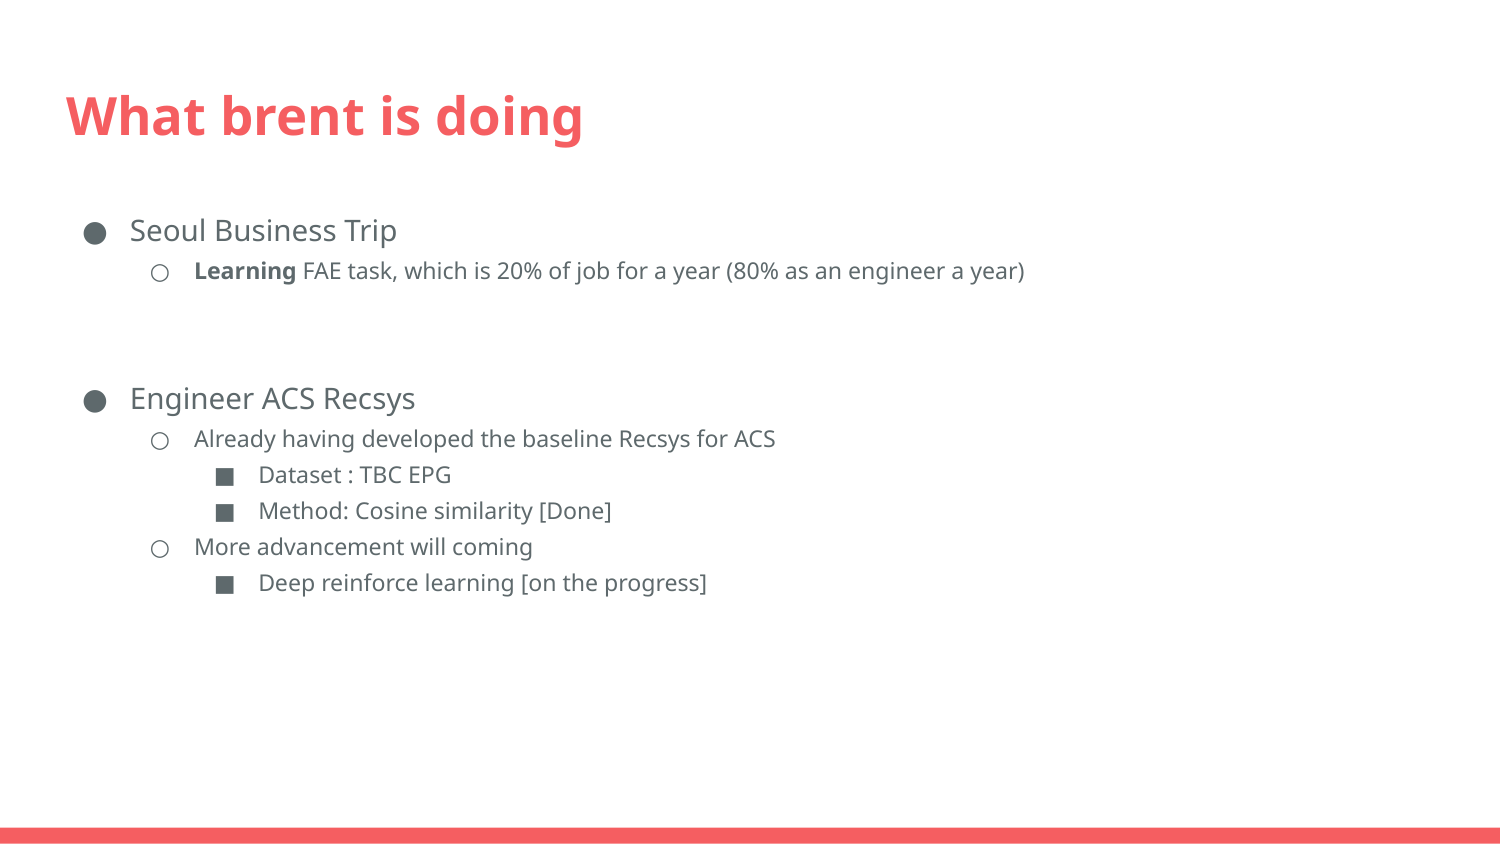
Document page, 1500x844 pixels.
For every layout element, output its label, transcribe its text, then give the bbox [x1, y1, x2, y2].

title What brent is doing [51, 64, 1449, 167]
list Seoul Business Trip Learning FAE task, which is 20% of job for a year (80% as an engineer a year) Engineer ACS Recsys Already having developed the baseline Recsys for ACS Dataset : TBC EPG Method: Cosine similarity [Done] More advancement will coming Deep reinforce learning [on the progress] [51, 189, 1449, 750]
